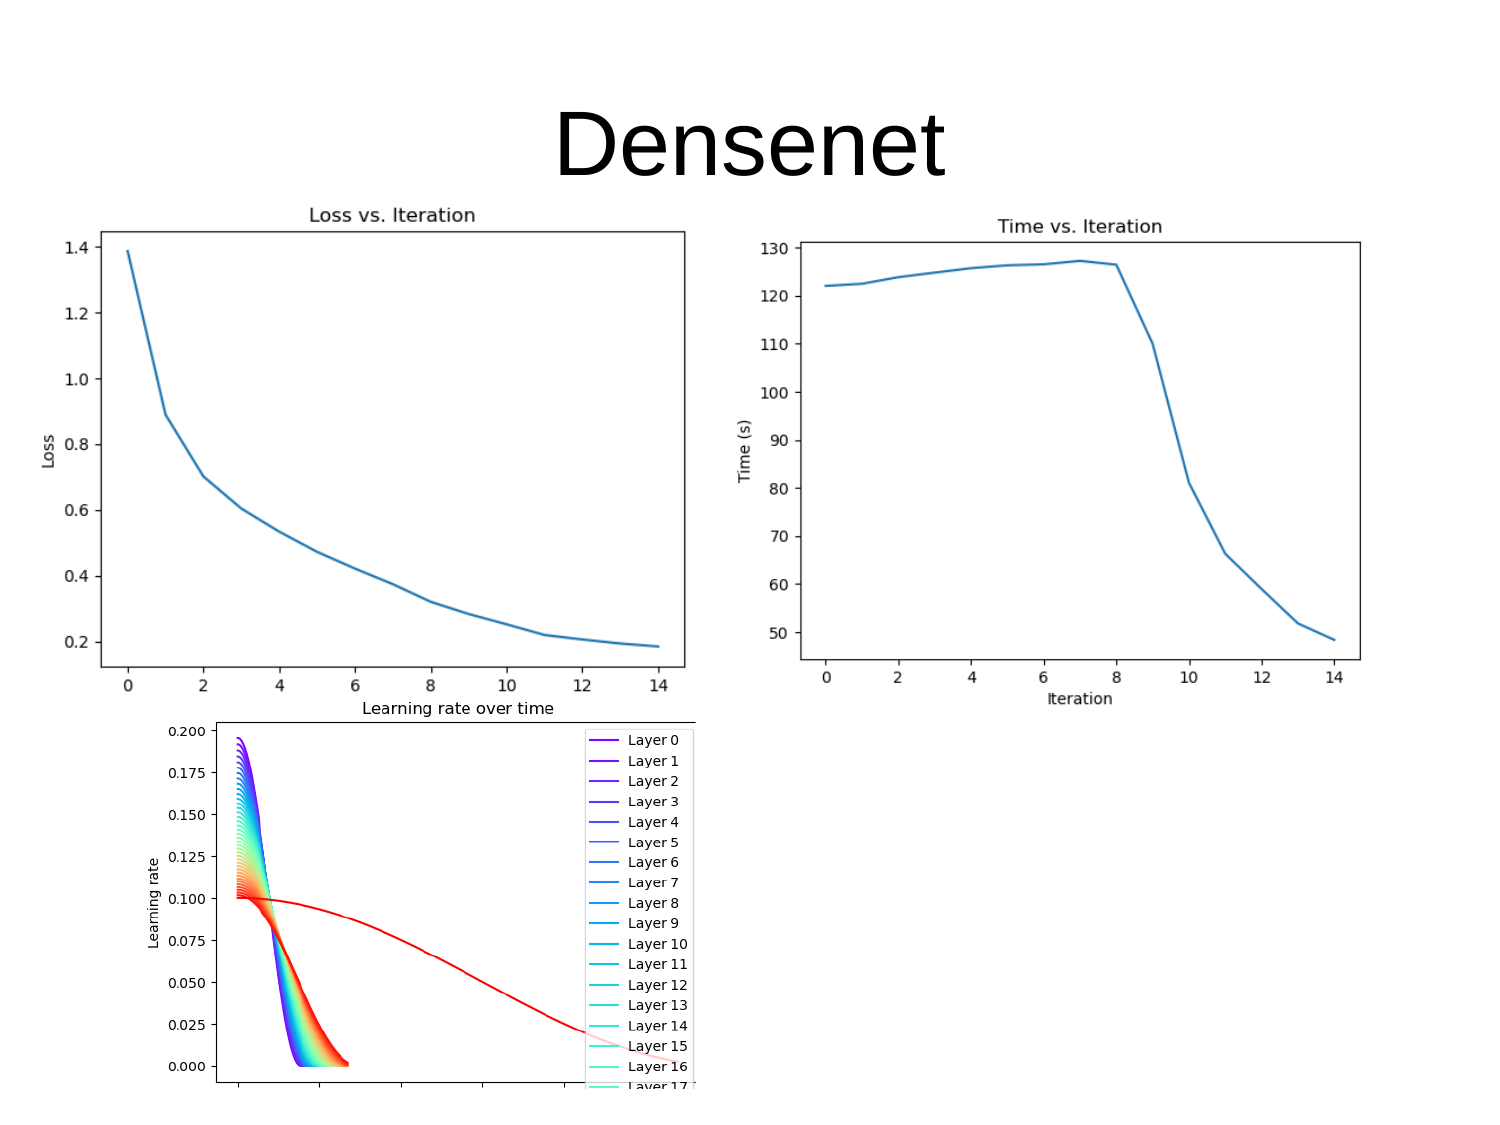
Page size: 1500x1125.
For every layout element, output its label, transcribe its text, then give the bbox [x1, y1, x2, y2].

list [29, 196, 696, 729]
picture [726, 208, 1370, 719]
title Densenet [74, 44, 1426, 233]
picture [138, 692, 696, 1089]
